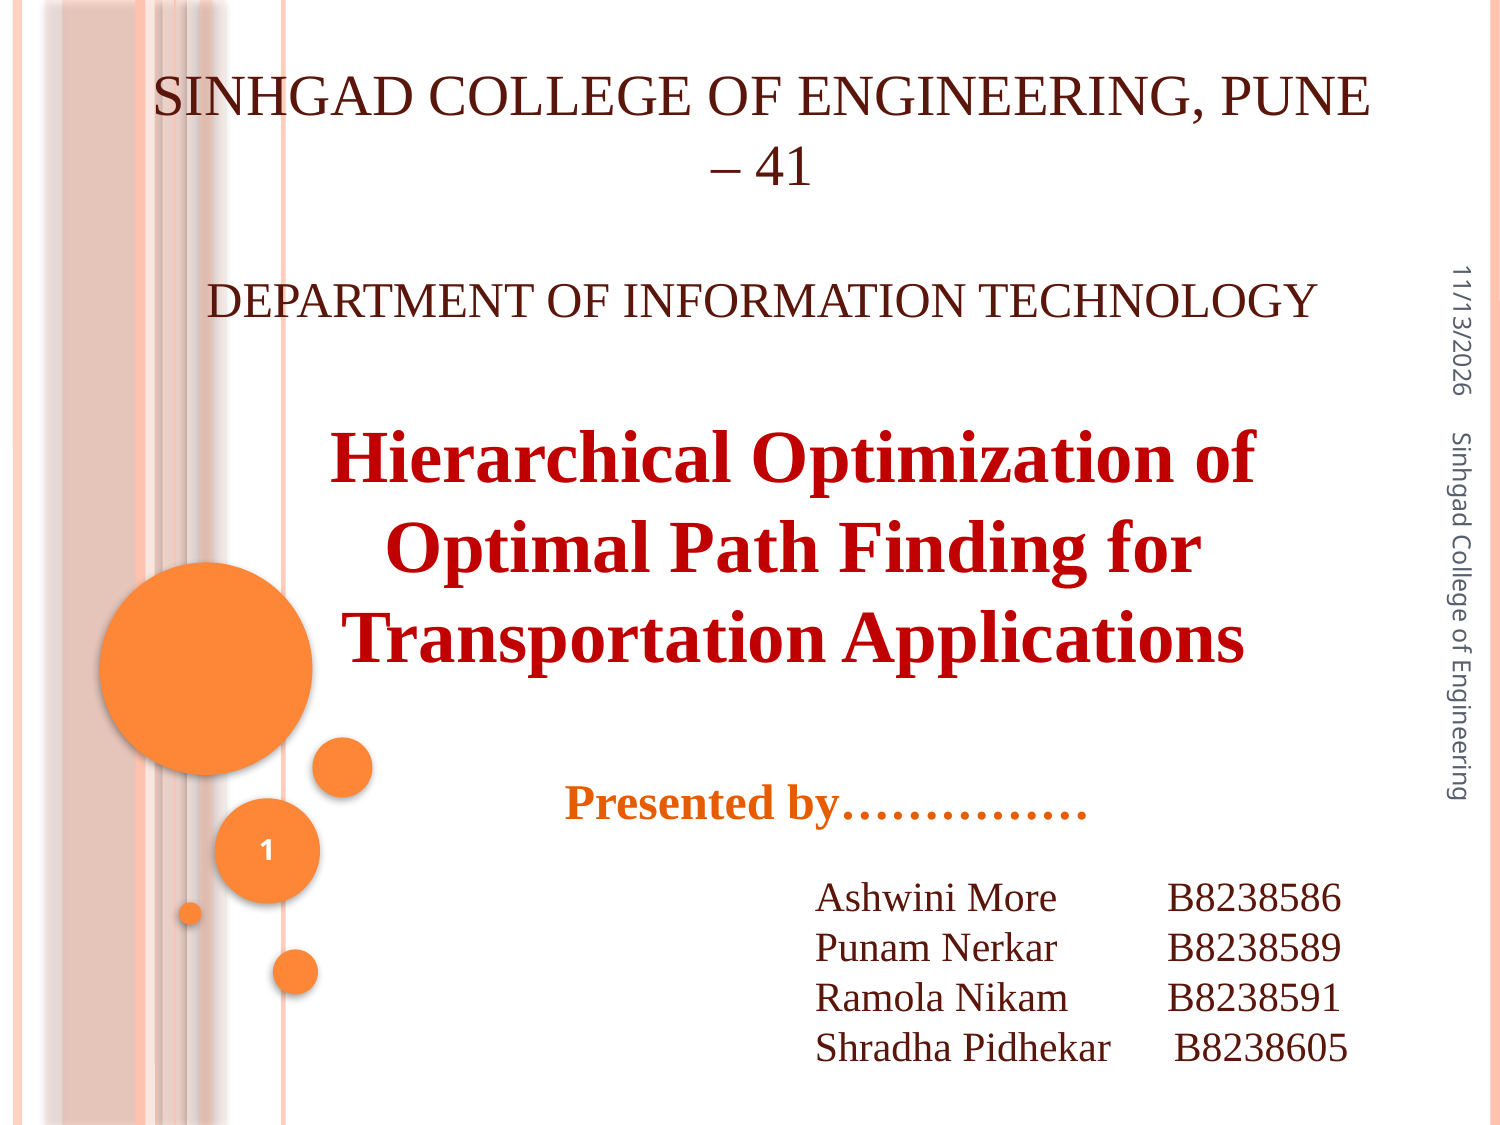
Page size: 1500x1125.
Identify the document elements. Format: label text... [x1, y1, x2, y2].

text_box Ashwini More B8238586 Punam Nerkar B8238589 Ramola Nikam B8238591 Shradha Pidhekar B8238605 [799, 862, 1400, 1078]
footer Sinhgad College of Engineering [1429, 417, 1493, 1018]
text_box Presented by…………… [549, 762, 1225, 838]
text_box SINHGAD COLLEGE OF ENGINEERING, PUNE – 41 DEPARTMENT OF INFORMATION TECHNOLOGY [137, 50, 1388, 335]
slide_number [1430, 36, 1493, 412]
text_box Hierarchical Optimization of Optimal Path Finding for Transportation Applications [224, 399, 1363, 685]
slide_number 1 [217, 808, 318, 894]
